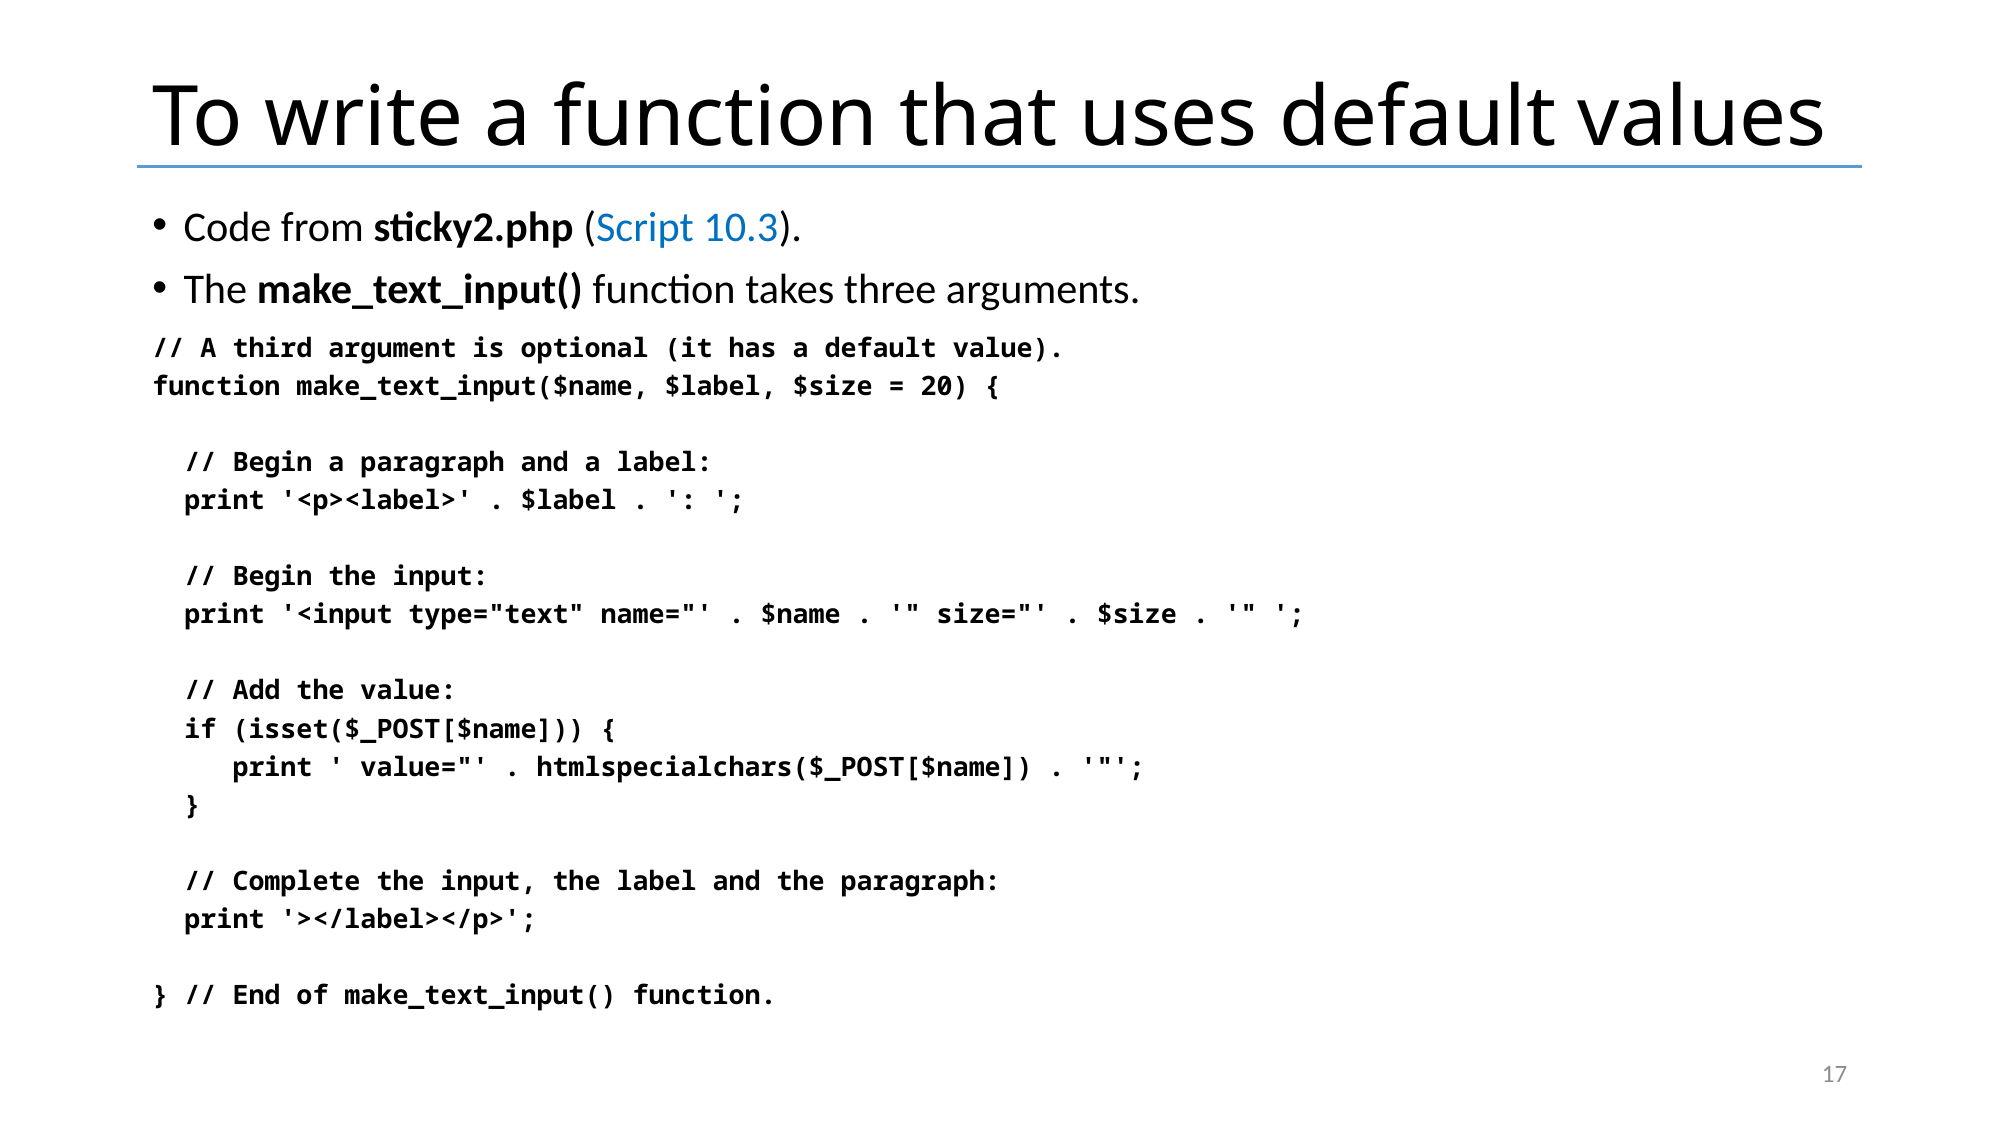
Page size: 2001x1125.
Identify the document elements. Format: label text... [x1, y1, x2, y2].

list Code from sticky2.php (Script 10.3). The make_text_input() function takes three arguments. // A third argument is optional (it has a default value). function make_text_input($name, $label, $size = 20) { // Begin a paragraph and a label: print '<p><label>' . $label . ': '; // Begin the input: print '<input type="text" name="' . $name . '" size="' . $size . '" '; // Add the value: if (isset($_POST[$name])) { print ' value="' . htmlspecialchars($_POST[$name]) . '"'; } // Complete the input, the label and the paragraph: print '></label></p>'; } // End of make_text_input() function. [137, 191, 1863, 1032]
slide_number 17 [1412, 1042, 1863, 1103]
title To write a function that uses default values [137, 59, 1863, 165]
